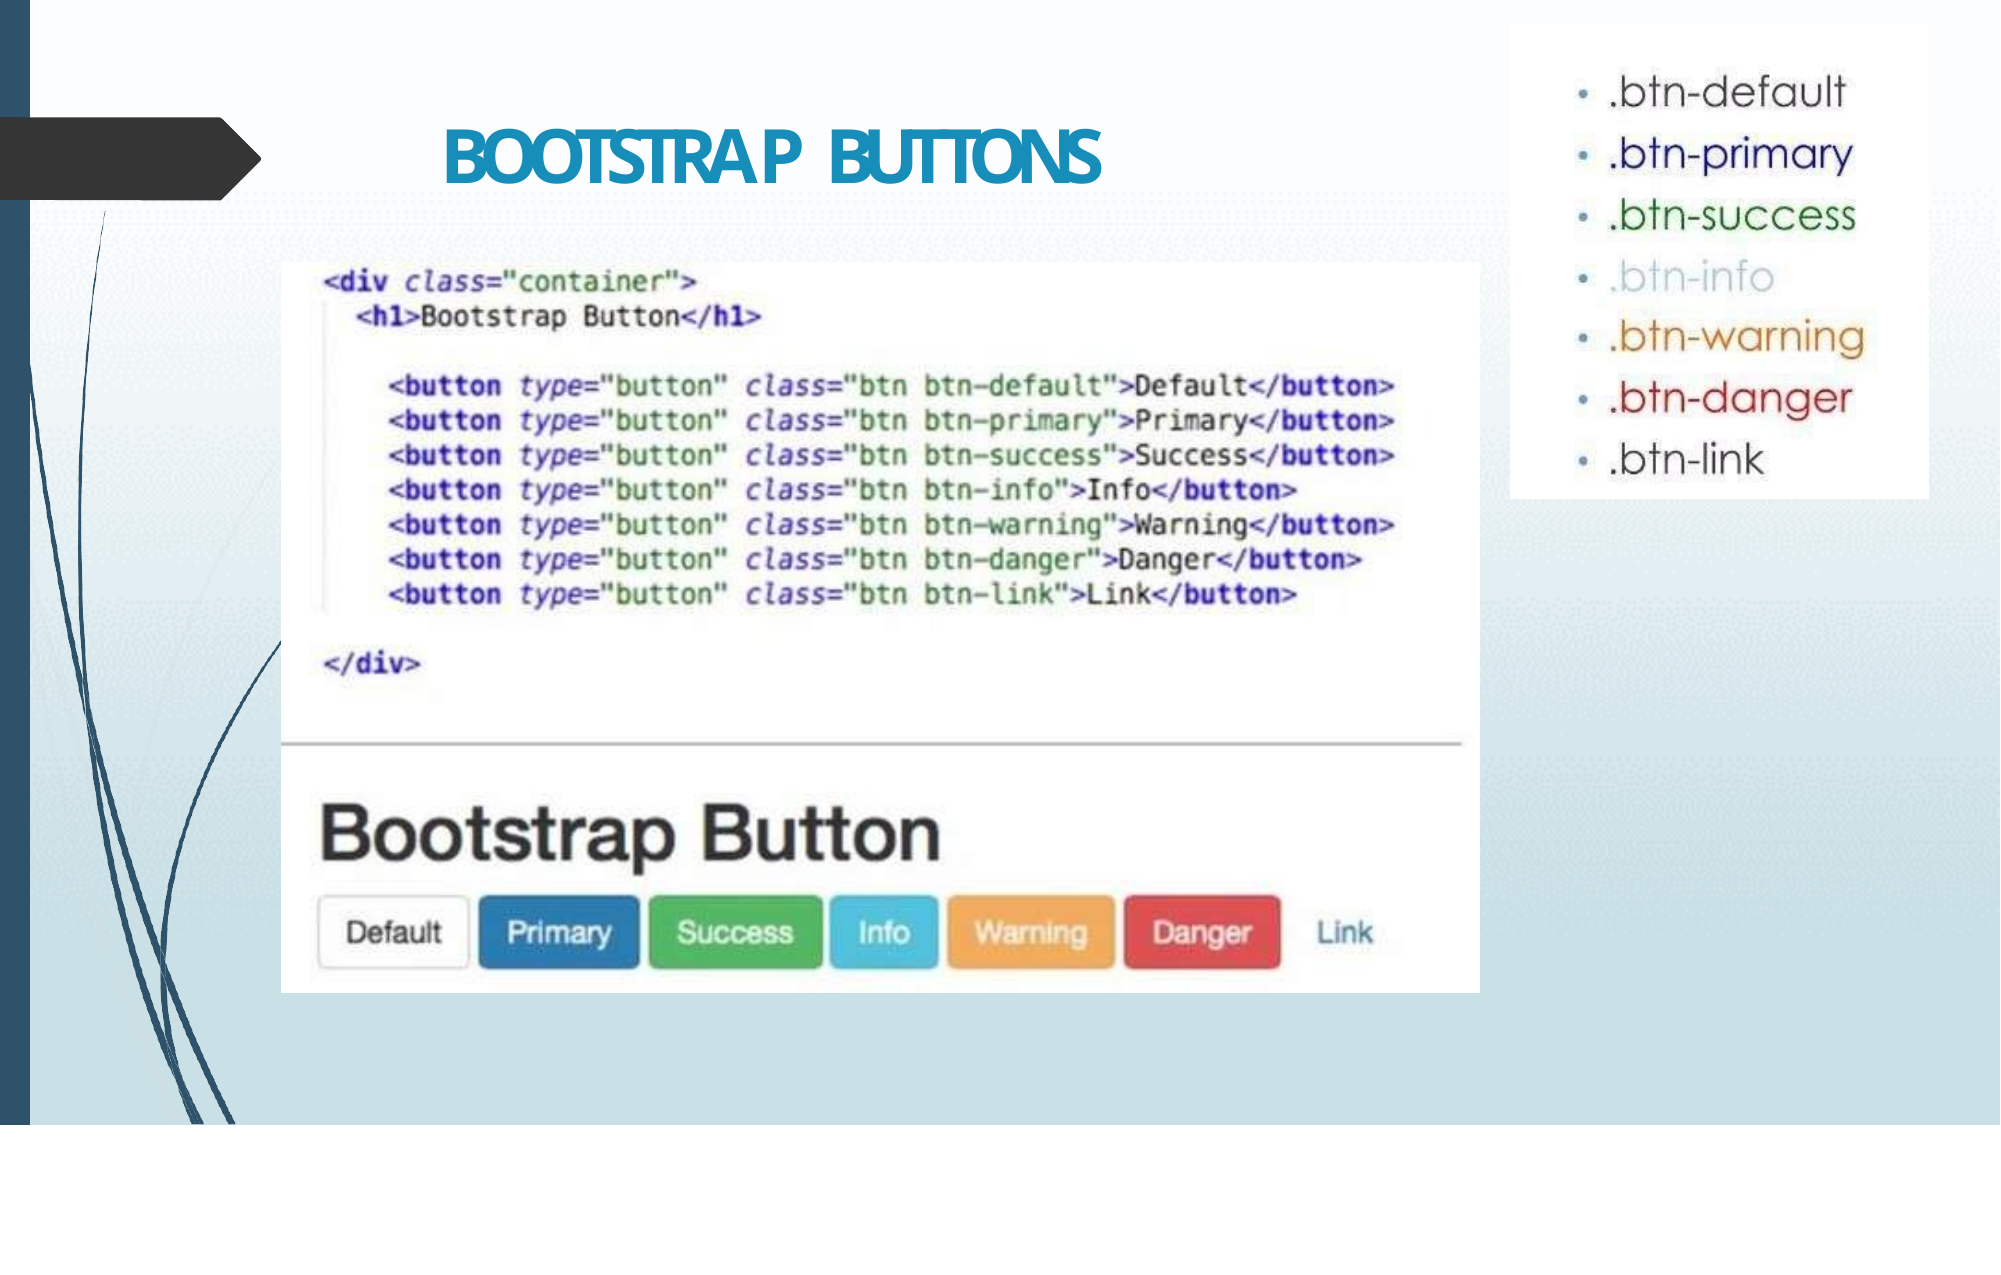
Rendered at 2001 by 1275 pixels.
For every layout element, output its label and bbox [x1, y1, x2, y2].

picture [30, 0, 2000, 1125]
text_box [281, 23, 1930, 994]
